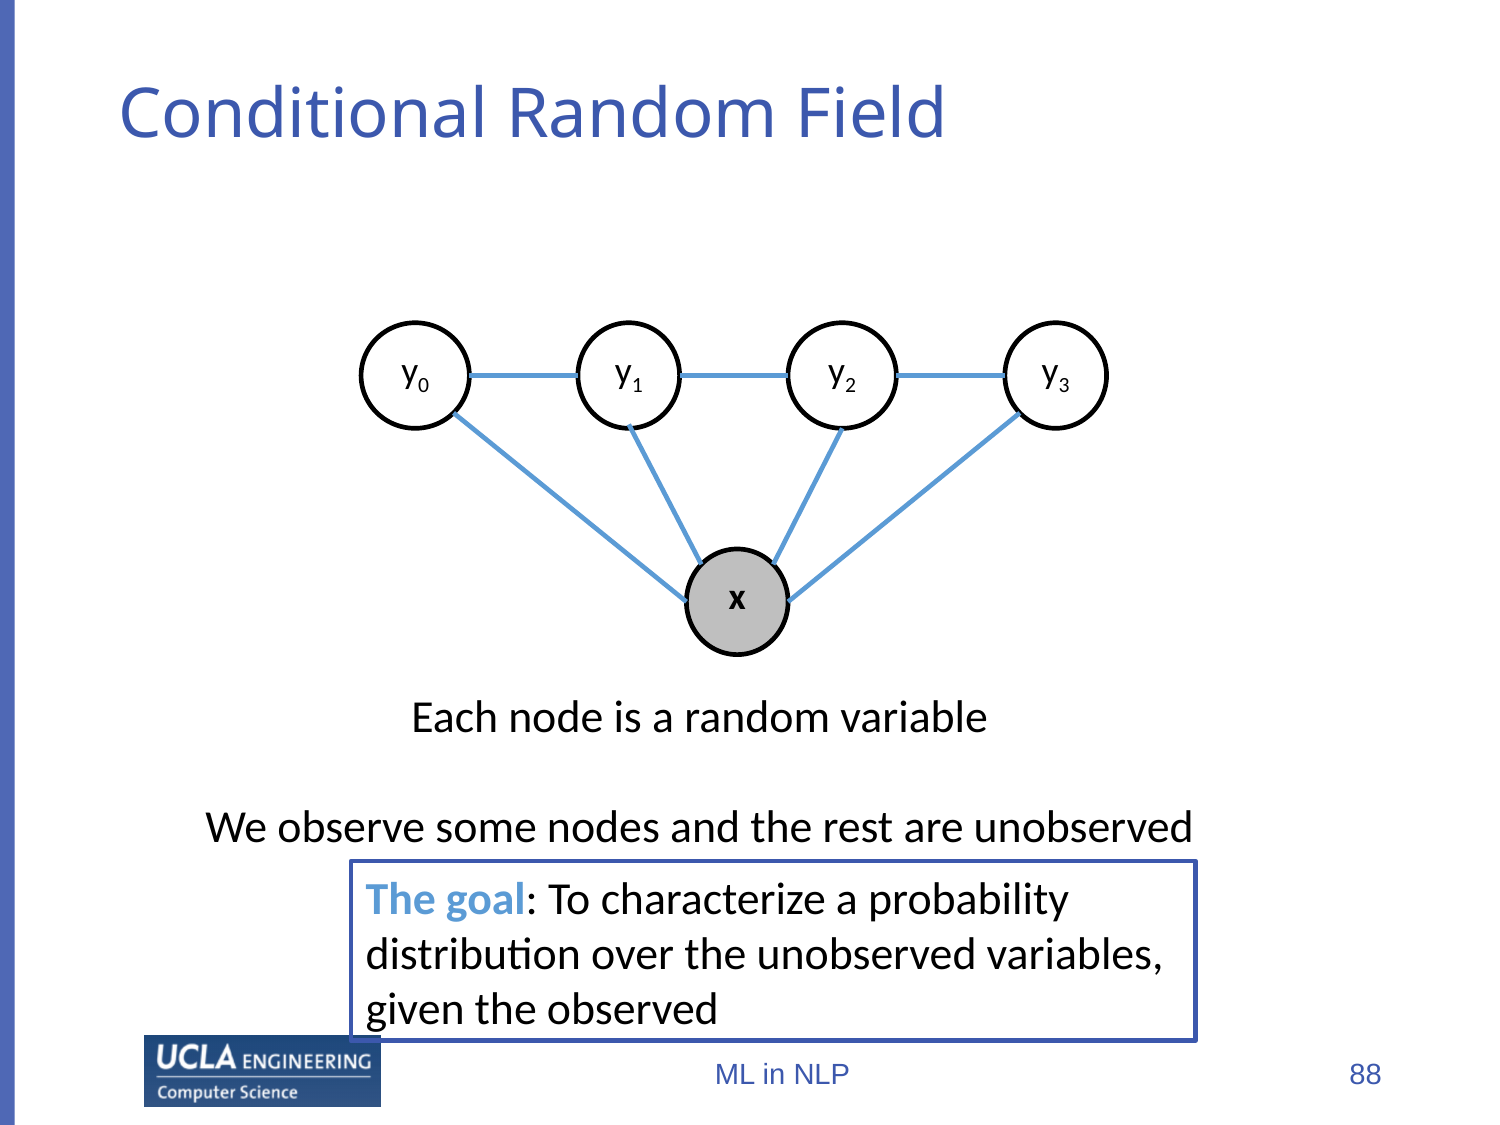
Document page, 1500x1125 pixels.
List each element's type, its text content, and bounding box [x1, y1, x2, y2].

footer ML in NLP [496, 1042, 1069, 1103]
slide_number 88 [1177, 1042, 1397, 1103]
text_box The goal: To characterize a probability distribution over the unobserved variables, given the observed [350, 860, 1196, 1041]
text_box Each node is a random variable We observe some nodes and the rest are unobserved [190, 679, 1210, 915]
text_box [361, 322, 1107, 655]
picture [144, 1035, 381, 1107]
title Conditional Random Field [103, 59, 1397, 171]
